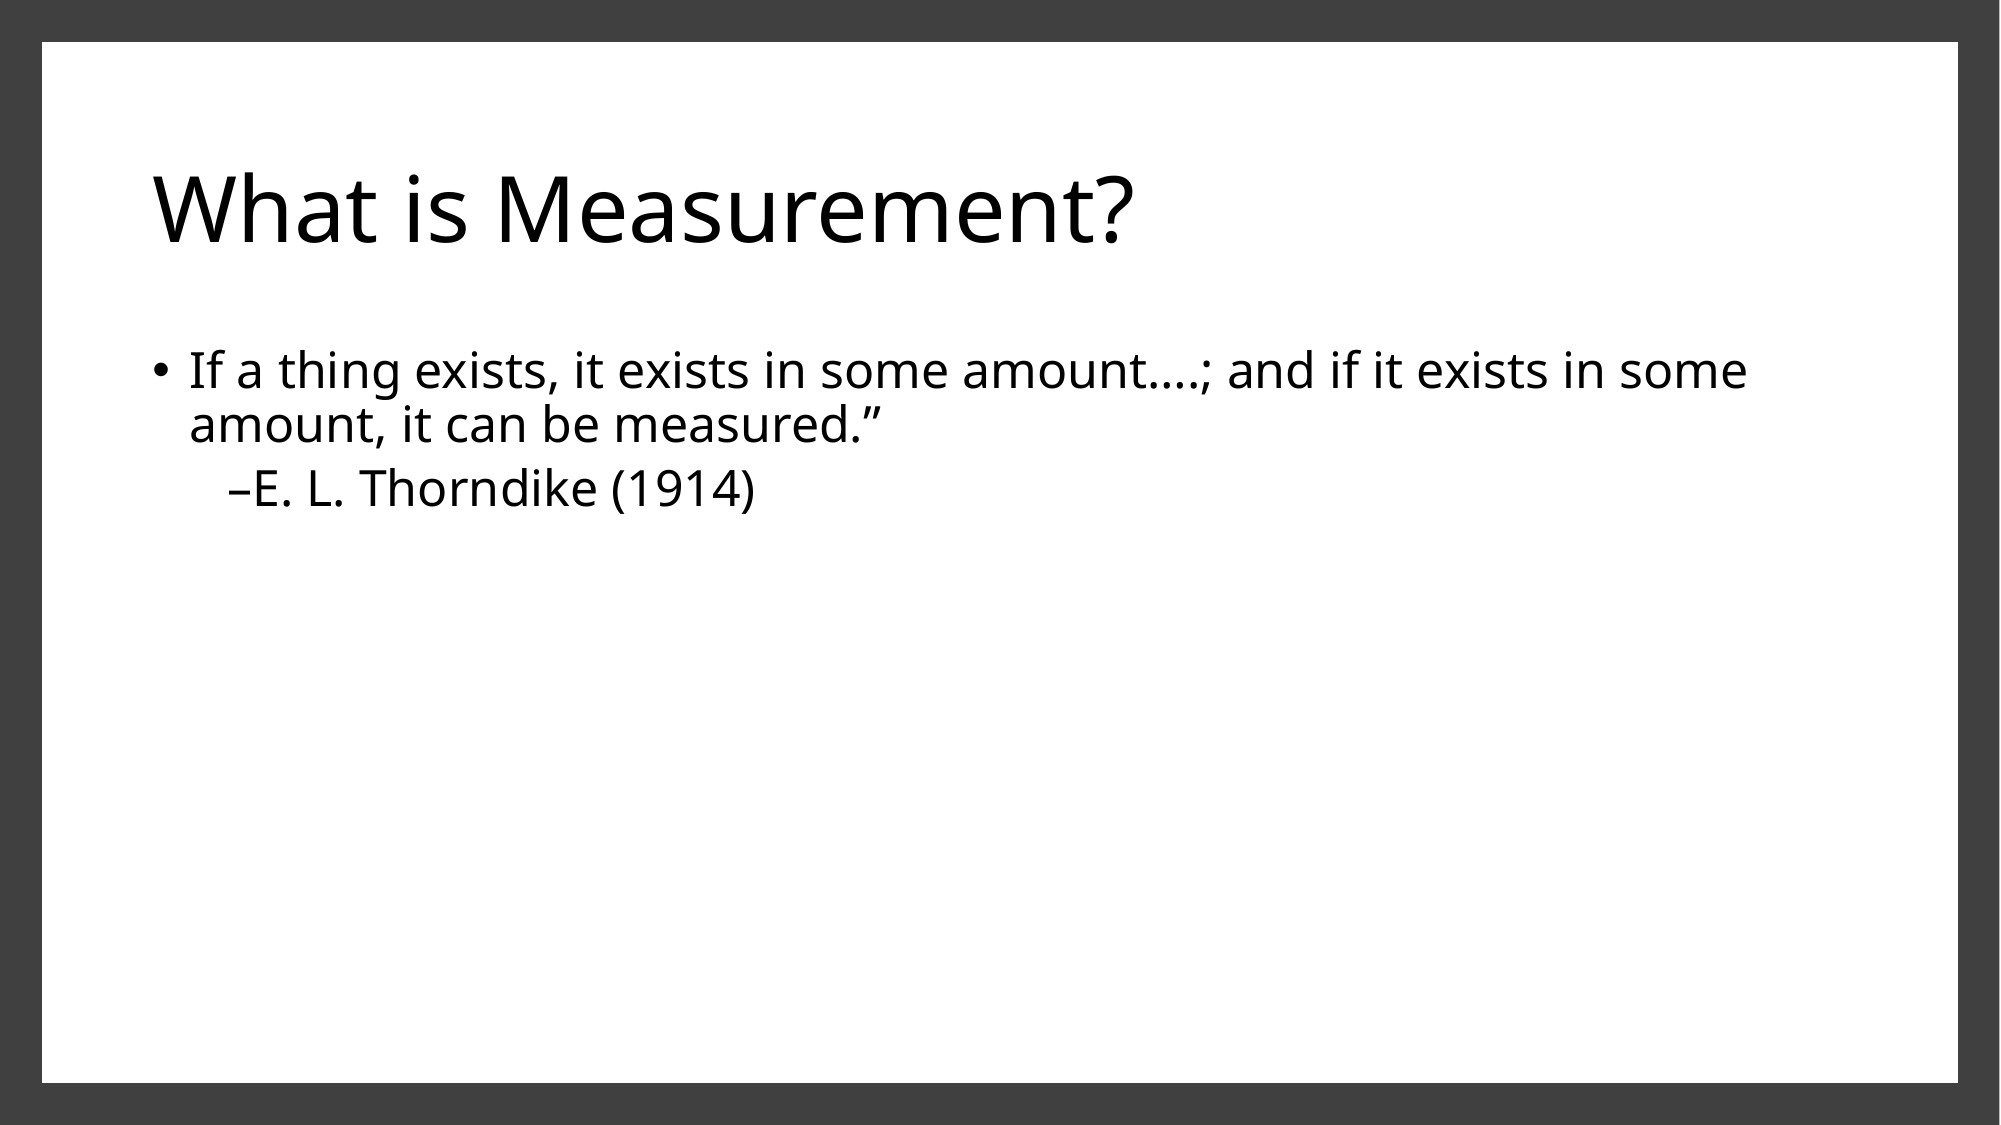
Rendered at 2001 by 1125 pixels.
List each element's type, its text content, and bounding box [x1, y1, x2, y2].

text_box [52, 51, 1948, 1073]
title What is Measurement? [137, 103, 1863, 322]
list If a thing exists, it exists in some amount….; and if it exists in some amount, it can be measured.” –E. L. Thorndike (1914) [137, 337, 1863, 973]
text_box [0, 0, 2000, 1125]
